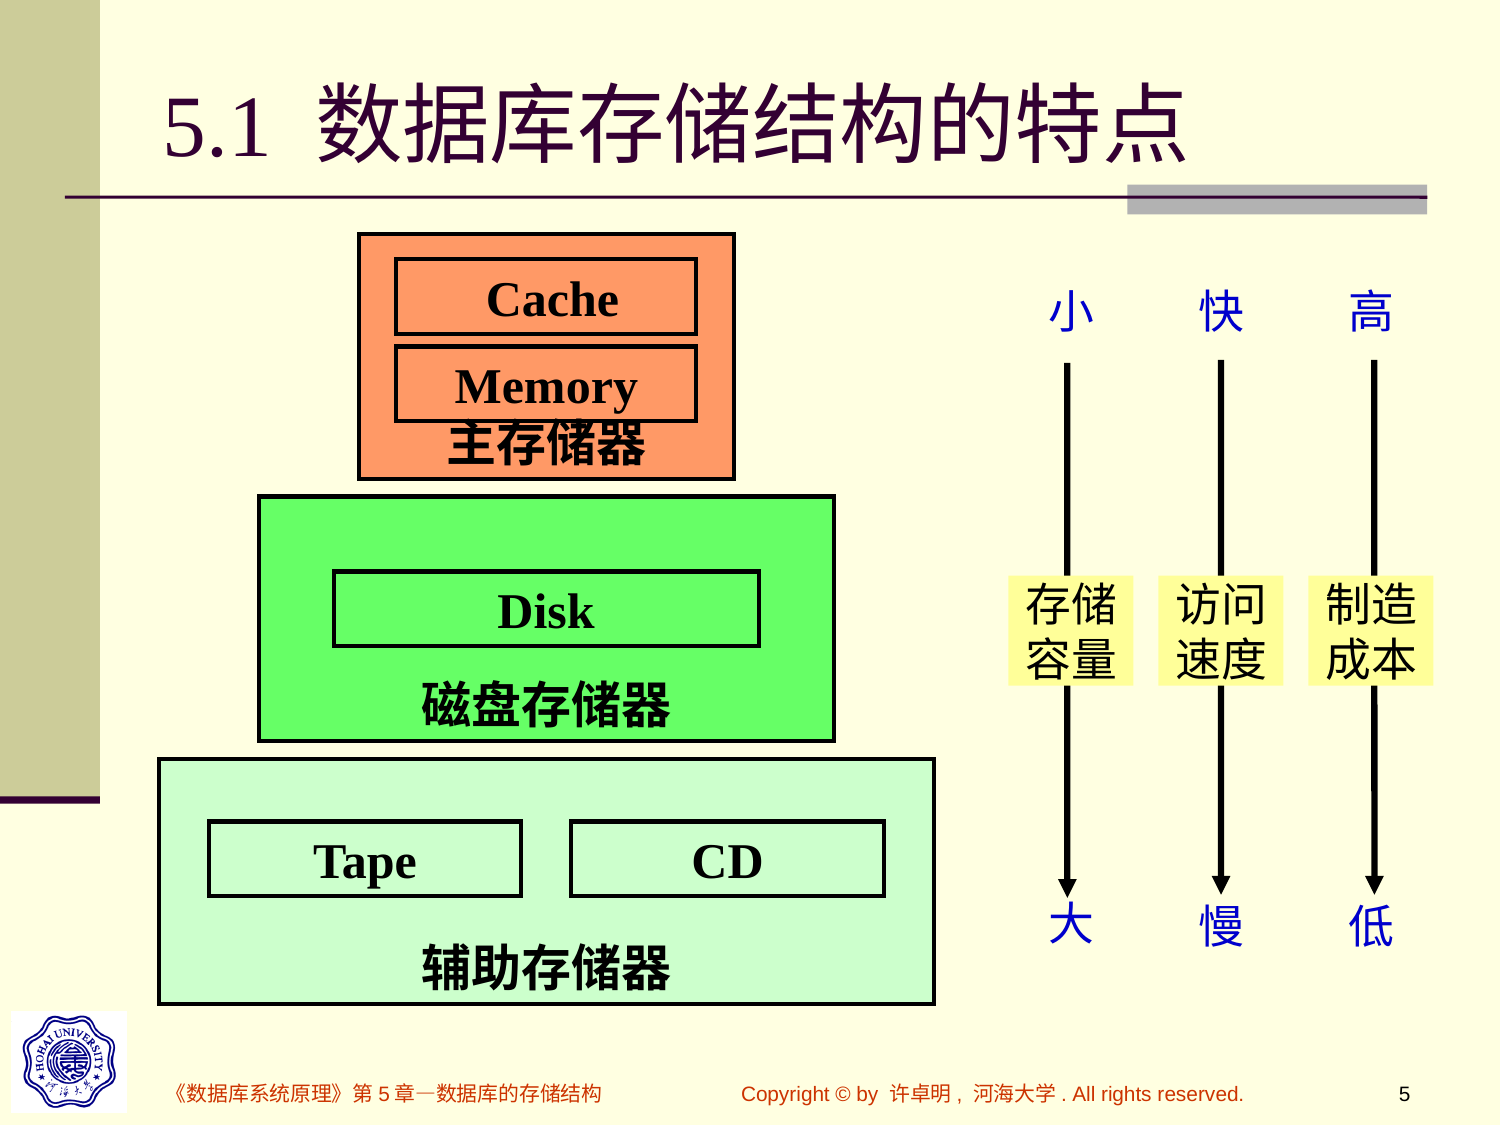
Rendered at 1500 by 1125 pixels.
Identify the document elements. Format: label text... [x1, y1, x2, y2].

text_box 辅助存储器 [158, 759, 934, 1004]
text_box Memory [396, 346, 697, 422]
text_box Tape [208, 821, 522, 897]
text_box 磁盘存储器 [258, 496, 834, 742]
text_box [1008, 282, 1434, 953]
title 5.1 数据库存储结构的特点 [147, 45, 1423, 197]
text_box Disk [333, 571, 759, 647]
slide_number Copyright © by 许卓明, 河海大学. All rights reserved. [726, 1073, 1294, 1115]
slide_number 5 [1316, 1073, 1425, 1115]
text_box 主存储器 [358, 234, 734, 479]
footer 《数据库系统原理》第5章—数据库的存储结构 [151, 1073, 703, 1115]
text_box Cache [396, 259, 697, 334]
picture [11, 1011, 127, 1113]
text_box CD [571, 821, 884, 897]
